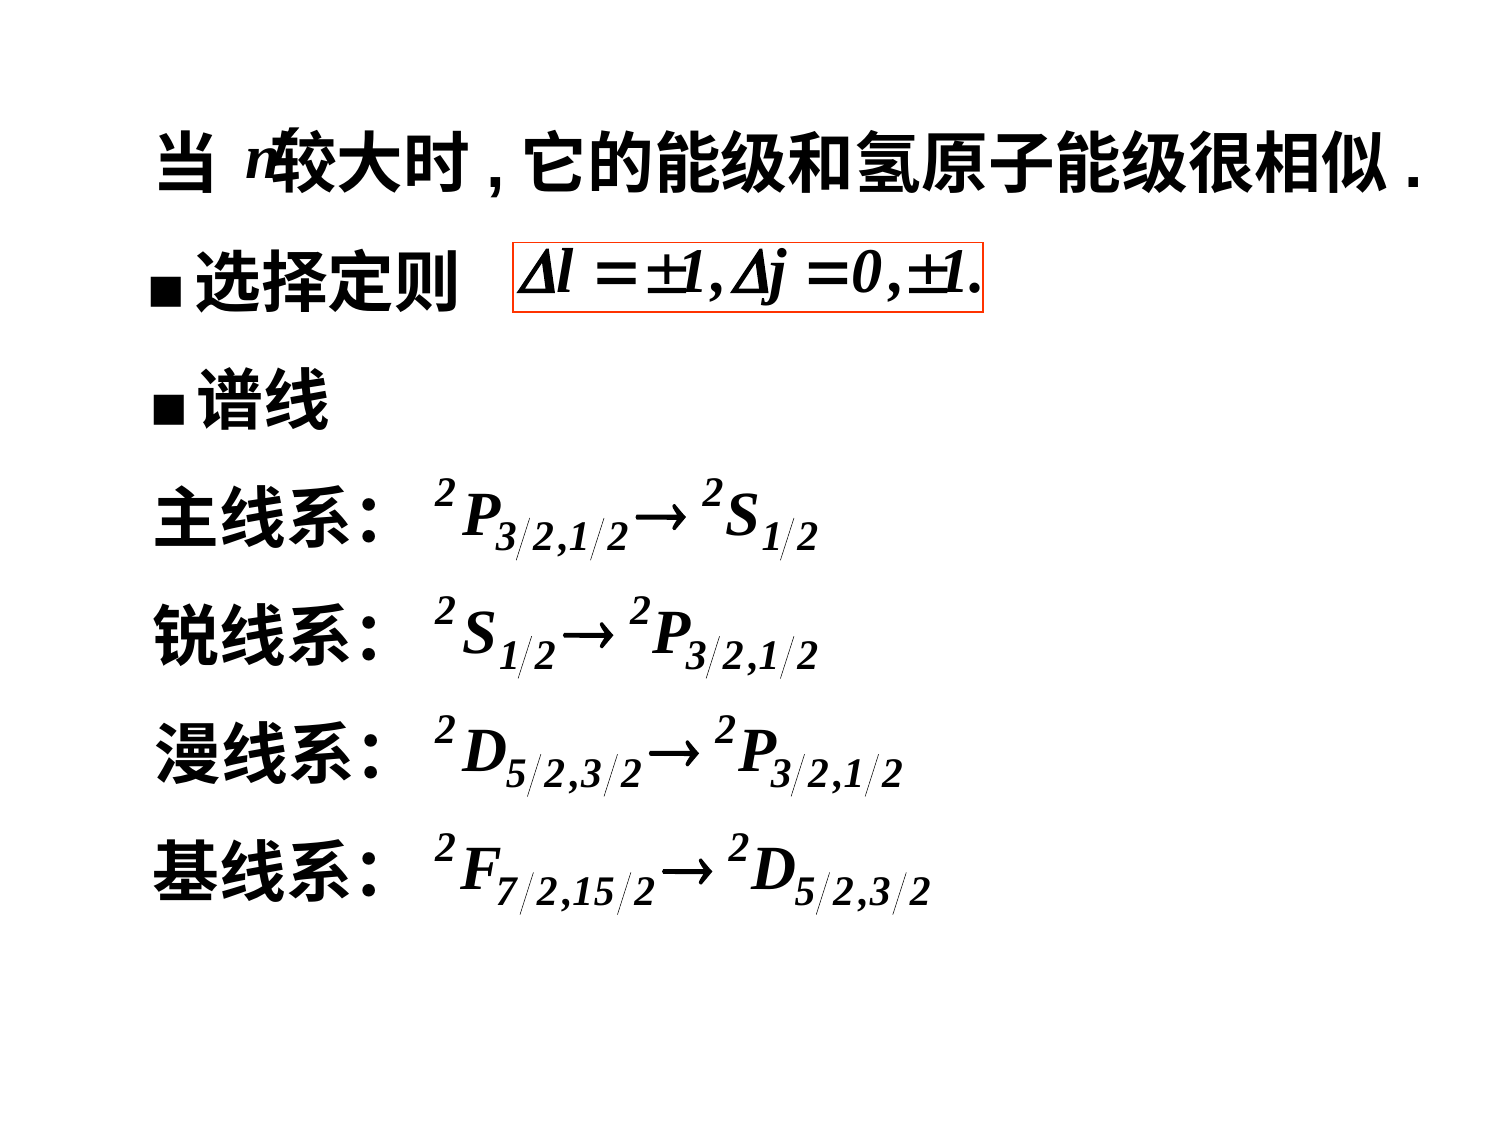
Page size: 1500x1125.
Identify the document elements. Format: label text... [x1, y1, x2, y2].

text_box 当 [137, 113, 250, 209]
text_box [430, 467, 824, 565]
text_box 主线系： [137, 468, 428, 535]
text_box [241, 125, 300, 185]
text_box 漫线系： [139, 704, 428, 799]
text_box ■谱线 [135, 350, 419, 445]
text_box ■选择定则 [133, 231, 491, 327]
text_box 基线系： [137, 822, 428, 918]
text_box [430, 822, 935, 920]
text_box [430, 585, 824, 683]
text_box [513, 243, 983, 312]
text_box 锐线系： [137, 586, 428, 681]
text_box 主线系： [137, 536, 425, 563]
text_box 较大时,它的能级和氢原子能级很相似. [255, 113, 1438, 209]
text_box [430, 703, 908, 801]
